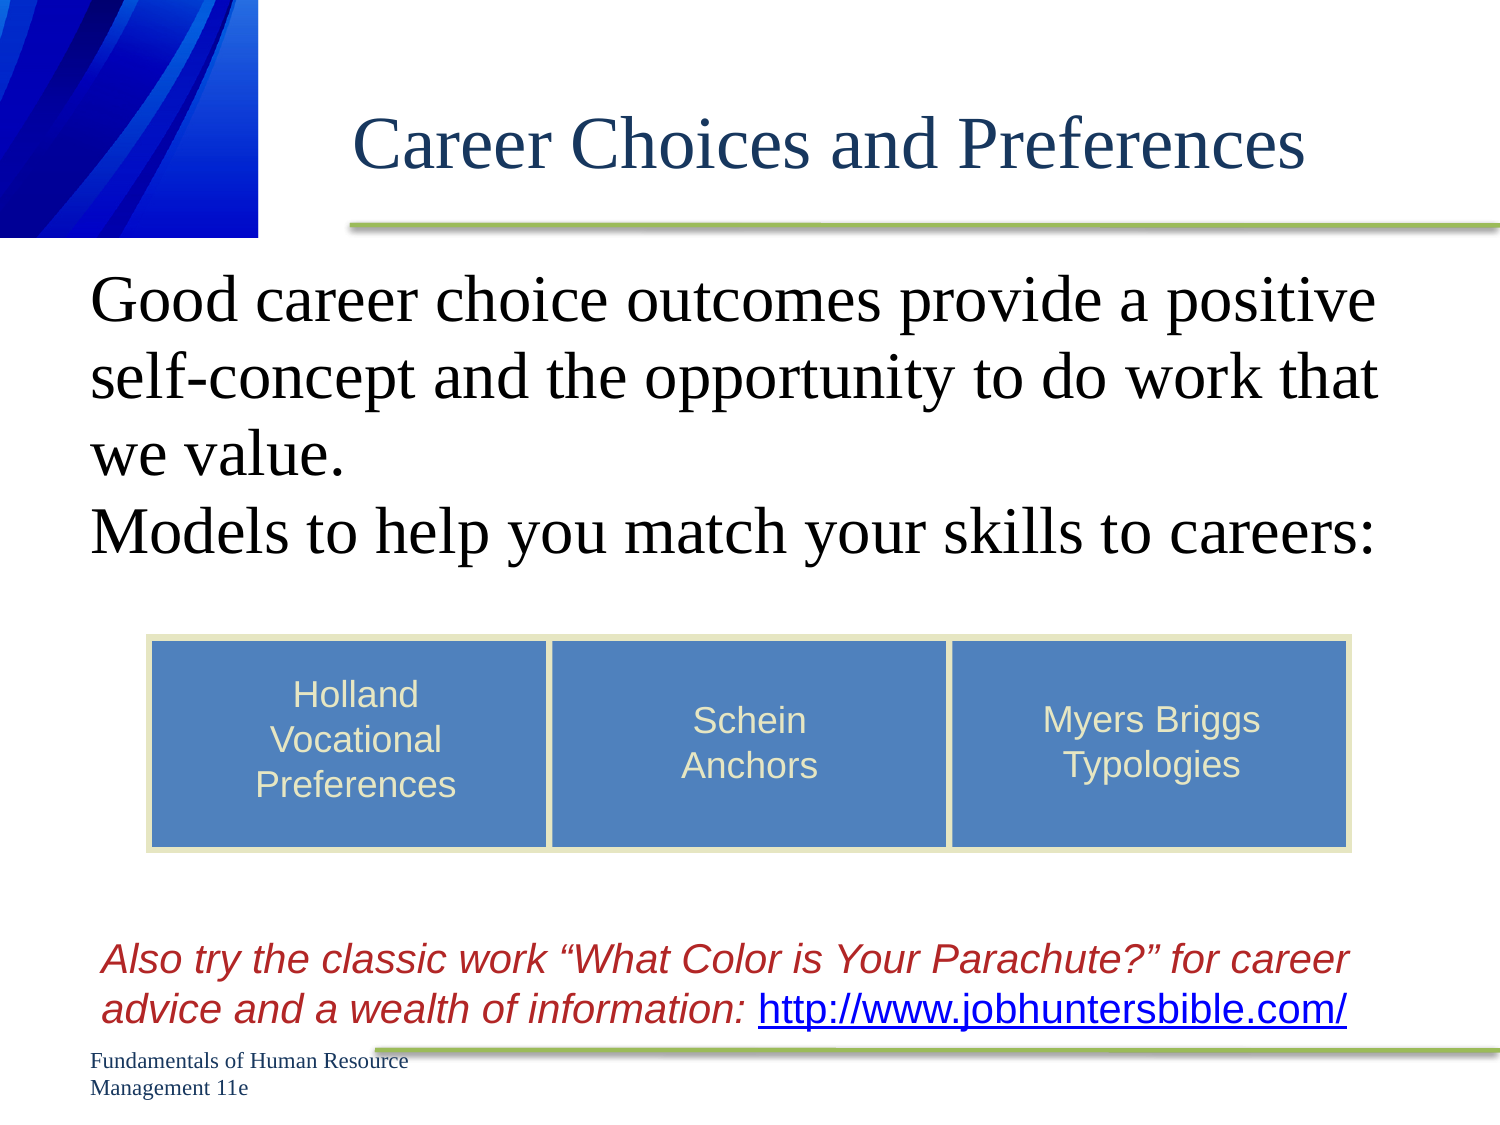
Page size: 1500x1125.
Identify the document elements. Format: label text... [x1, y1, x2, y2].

text_box Also try the classic work “What Color is Your Parachute?” for career advice and a wealth of information: http://www.jobhuntersbible.com/ [86, 924, 1412, 1040]
footer Fundamentals of Human Resource Management 11e [75, 1042, 550, 1103]
picture [0, 0, 259, 238]
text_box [148, 637, 1350, 851]
title Career Choices and Preferences [337, 44, 1426, 233]
list Good career choice outcomes provide a positive self-concept and the opportunity to do work that we value. Models to help you match your skills to careers: [75, 262, 1425, 1005]
